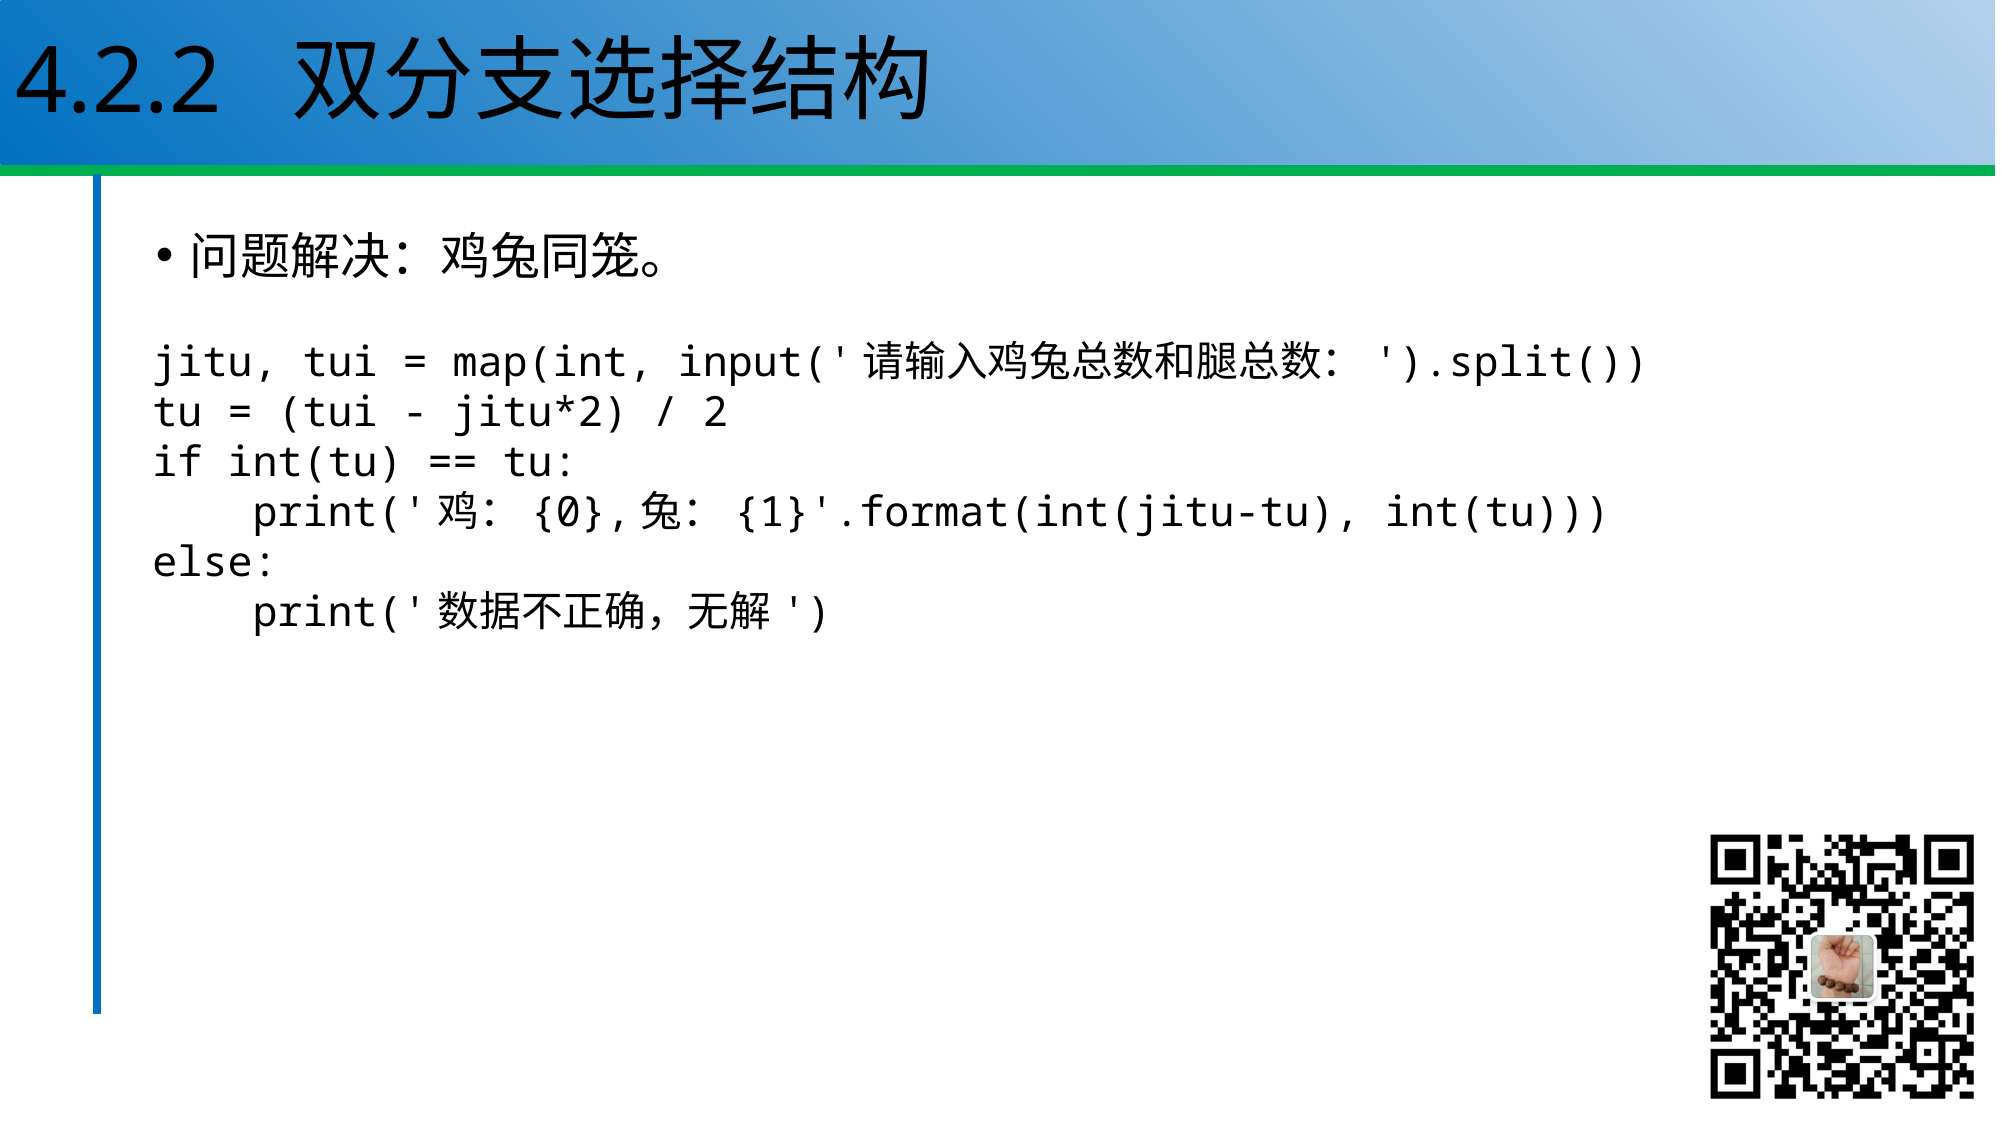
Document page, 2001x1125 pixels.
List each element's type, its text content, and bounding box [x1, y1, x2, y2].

slide_number [1412, 1042, 1863, 1103]
title 4.2.2 双分支选择结构 [0, 0, 1995, 165]
list 问题解决：鸡兔同笼。 jitu, tui = map(int, input('请输入鸡兔总数和腿总数：').split()) tu = (tui - jitu*2) / 2 if int(tu) == tu: print('鸡：{0},兔：{1}'.format(int(jitu-tu), int(tu))) else: print('数据不正确，无解') [137, 216, 1863, 978]
picture [1689, 813, 1995, 1120]
